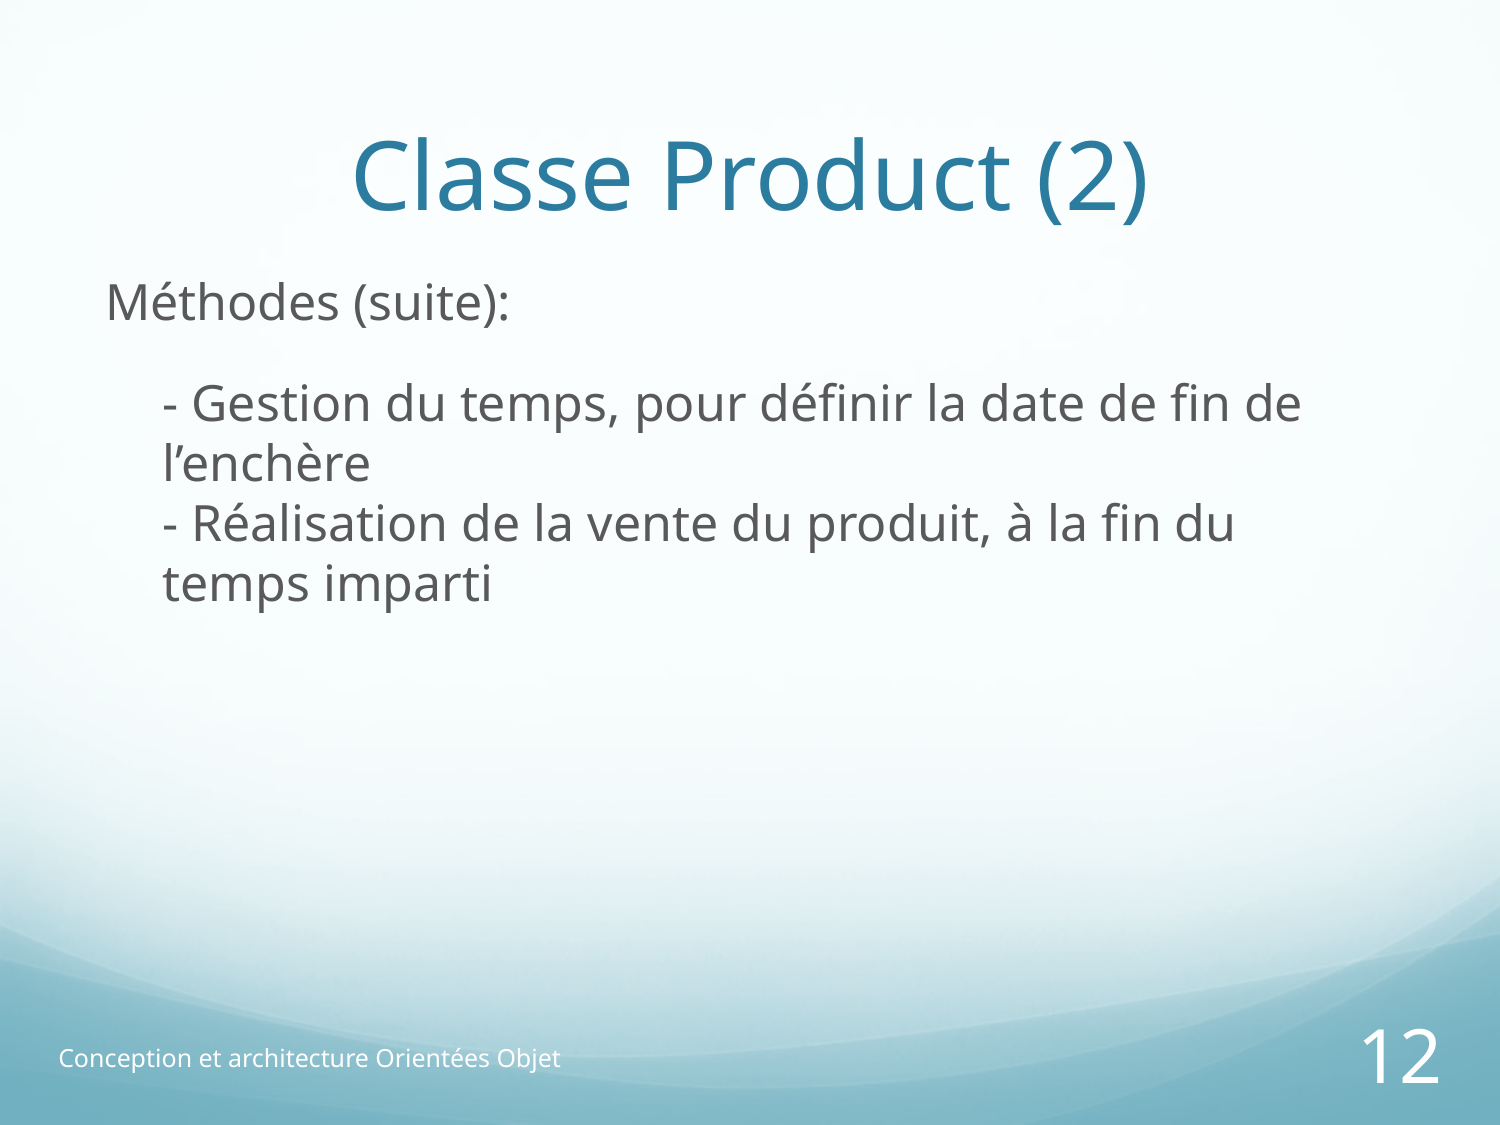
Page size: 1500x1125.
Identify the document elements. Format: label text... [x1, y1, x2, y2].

list Méthodes (suite): - Gestion du temps, pour définir la date de fin de l’enchère - Réalisation de la vente du produit, à la fin du temps imparti [90, 262, 1410, 975]
title Classe Product (2) [90, 17, 1410, 237]
slide_number 12 [1295, 1029, 1459, 1090]
footer Conception et architecture Orientées Objet [43, 1029, 838, 1090]
